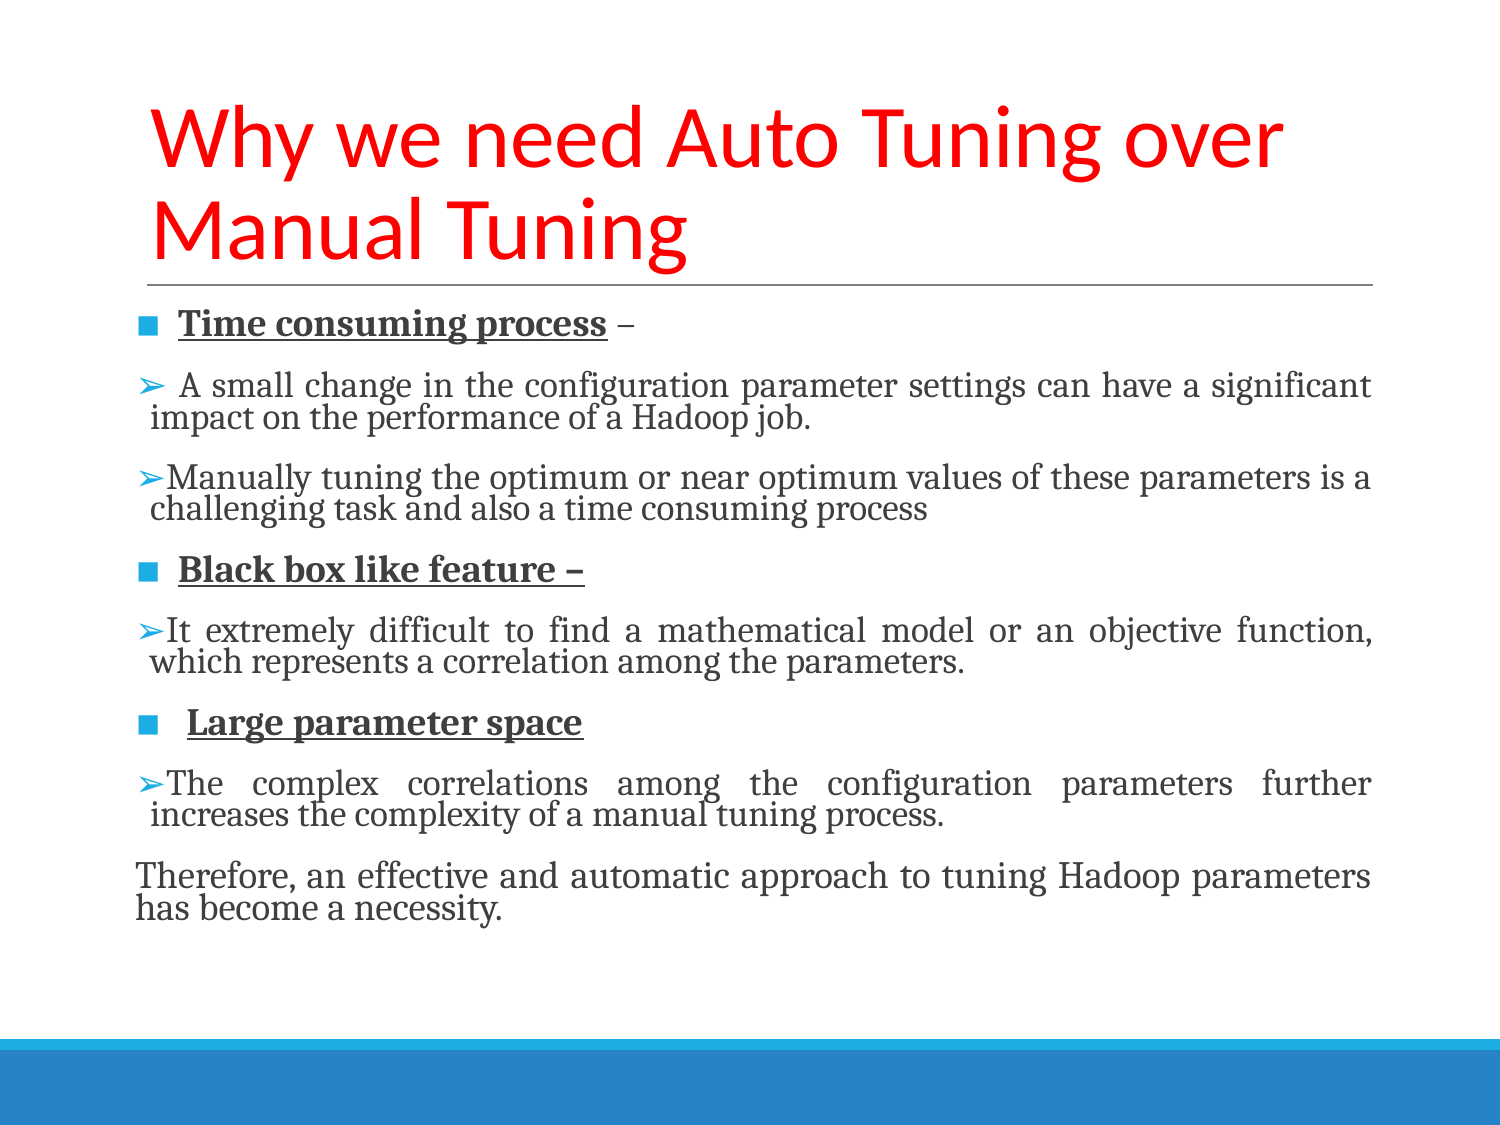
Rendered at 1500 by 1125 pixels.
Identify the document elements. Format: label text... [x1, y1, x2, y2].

list Time consuming process – A small change in the configuration parameter settings can have a significant impact on the performance of a Hadoop job. Manually tuning the optimum or near optimum values of these parameters is a challenging task and also a time consuming process Black box like feature – It extremely difficult to find a mathematical model or an objective function, which represents a correlation among the parameters. Large parameter space The complex correlations among the configuration parameters further increases the complexity of a manual tuning process. Therefore, an effective and automatic approach to tuning Hadoop parameters has become a necessity. [135, 302, 1373, 963]
title Why we need Auto Tuning over Manual Tuning [135, 47, 1373, 285]
